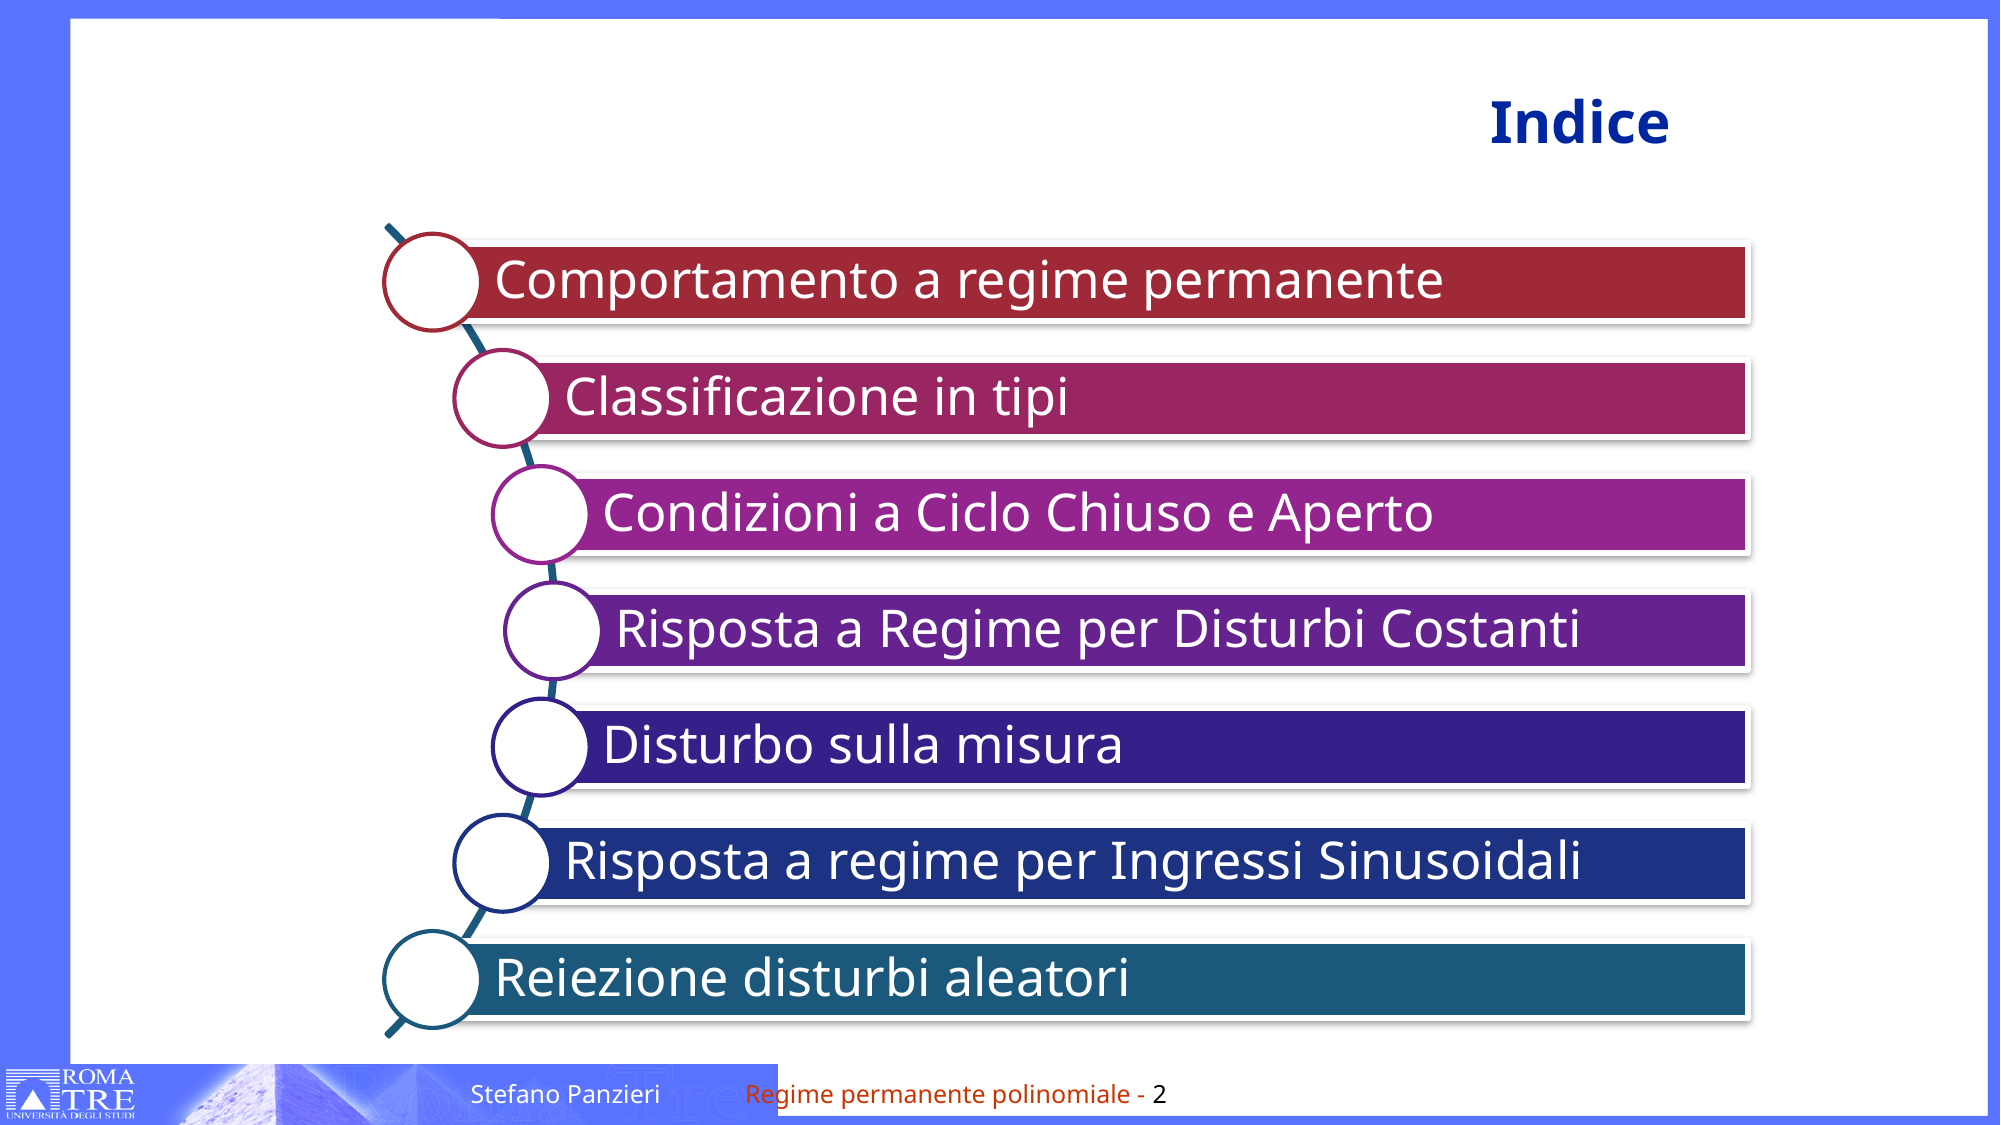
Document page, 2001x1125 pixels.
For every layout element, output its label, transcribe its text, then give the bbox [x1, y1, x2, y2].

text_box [372, 204, 1760, 1058]
title Indice [372, 67, 1681, 153]
picture [0, 1064, 778, 1125]
